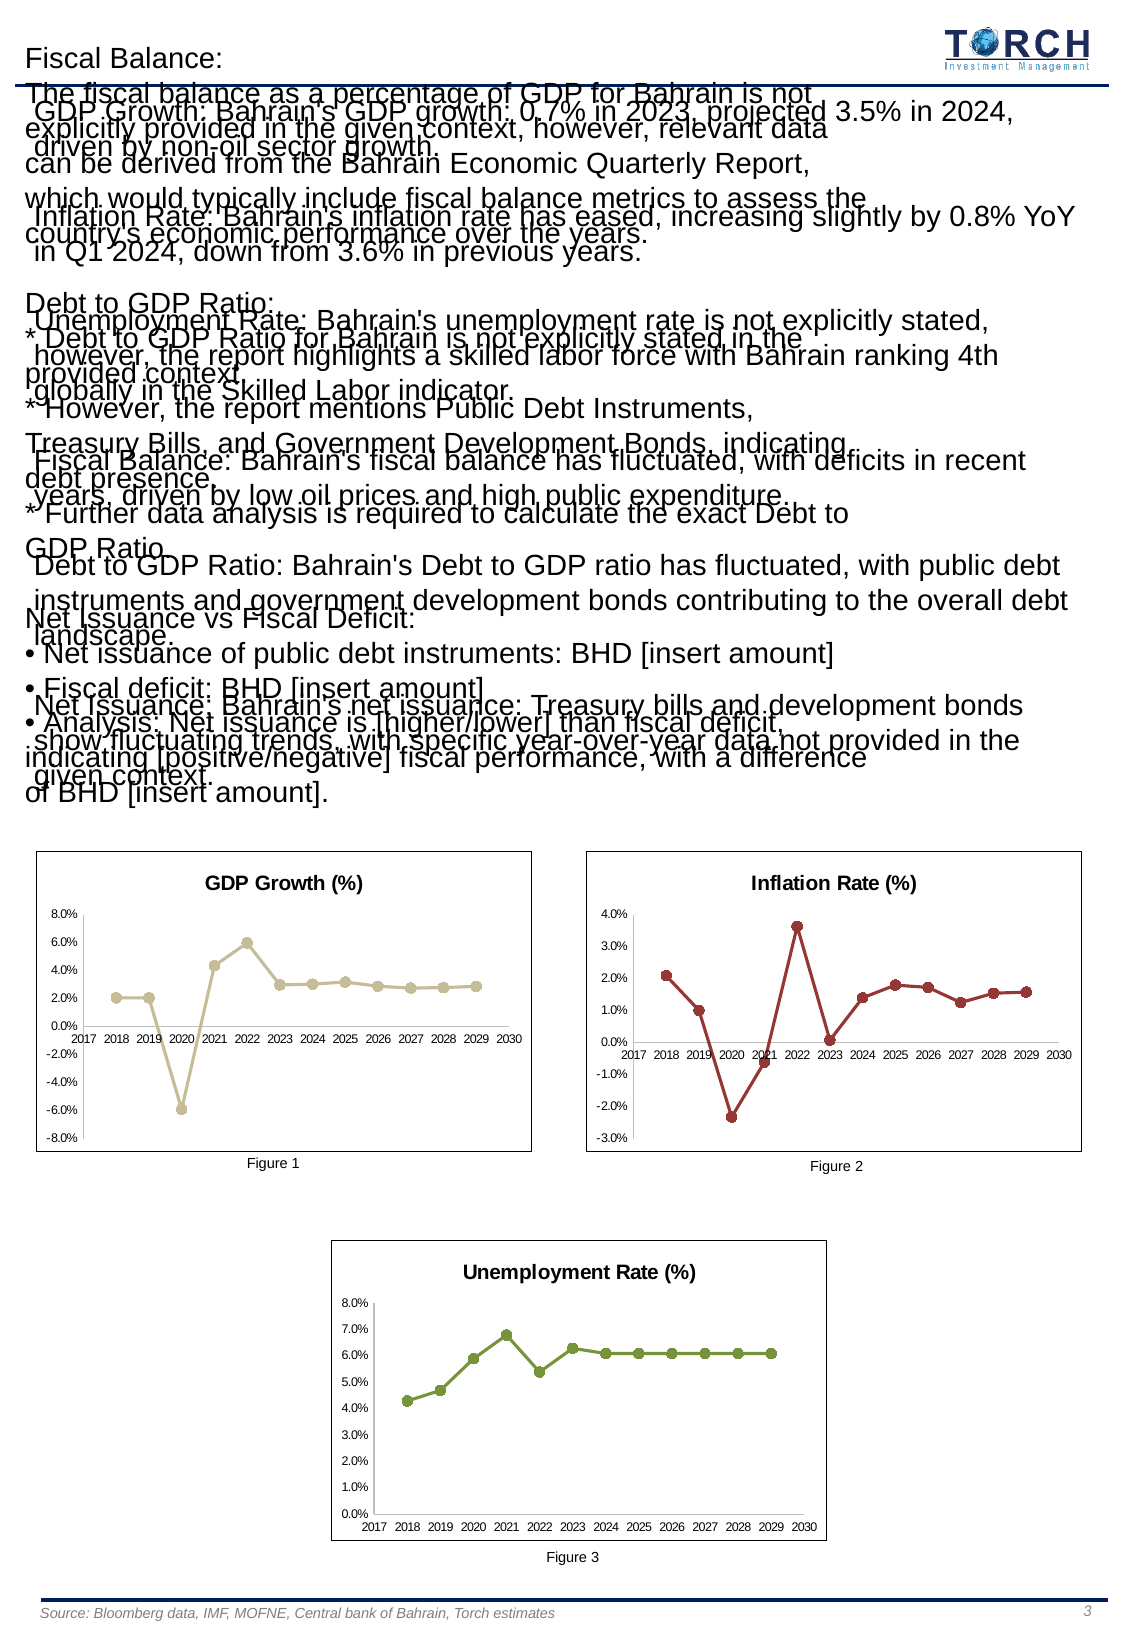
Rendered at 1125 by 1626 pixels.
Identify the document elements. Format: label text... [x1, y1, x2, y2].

picture [945, 27, 1089, 72]
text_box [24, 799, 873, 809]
slide_number 3 [832, 1599, 1092, 1625]
text_box Source: Bloomberg data, IMF, MOFNE, Central bank of Bahrain, Torch estimates [24, 1596, 788, 1625]
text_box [36, 851, 1082, 1574]
text_box GDP Growth: Bahrain's GDP growth: 0.7% in 2023, projected 3.5% in 2024, driven by non-oil sector growth. Inflation Rate: Bahrain's inflation rate has eased, increasing slightly by 0.8% YoY in Q1 2024, down from 3.6% in previous years. Unemployment Rate: Bahrain's unemployment rate is not explicitly stated, however, the report highlights a skilled labor force with Bahrain ranking 4th globally in the Skilled Labor indicator. Fiscal Balance: Bahrain's fiscal balance has fluctuated, with deficits in recent years, driven by low oil prices and high public expenditure. Debt to GDP Ratio: Bahrain's Debt to GDP ratio has fluctuated, with public debt instruments and government development bonds contributing to the overall debt landscape. Net Issuance: Bahrain's net issuance: Treasury bills and development bonds show fluctuating trends, with specific year-over-year data not provided in the given context. [18, 84, 1100, 799]
text_box Fiscal Balance: The fiscal balance as a percentage of GDP for Bahrain is not explicitly provided in the given context, however, relevant data can be derived from the Bahrain Economic Quarterly Report, which would typically include fiscal balance metrics to assess the country's economic performance over the years. Debt to GDP Ratio: * Debt to GDP Ratio for Bahrain is not explicitly stated in the provided context. * However, the report mentions Public Debt Instruments, Treasury Bills, and Government Development Bonds, indicating debt presence. * Further data analysis is required to calculate the exact Debt to GDP Ratio. Net Issuance vs Fiscal Deficit: • Net issuance of public debt instruments: BHD [insert amount] • Fiscal deficit: BHD [insert amount] • Analysis: Net issuance is [higher/lower] than fiscal deficit, indicating [positive/negative] fiscal performance, with a difference of BHD [insert amount]. [24, 37, 873, 84]
